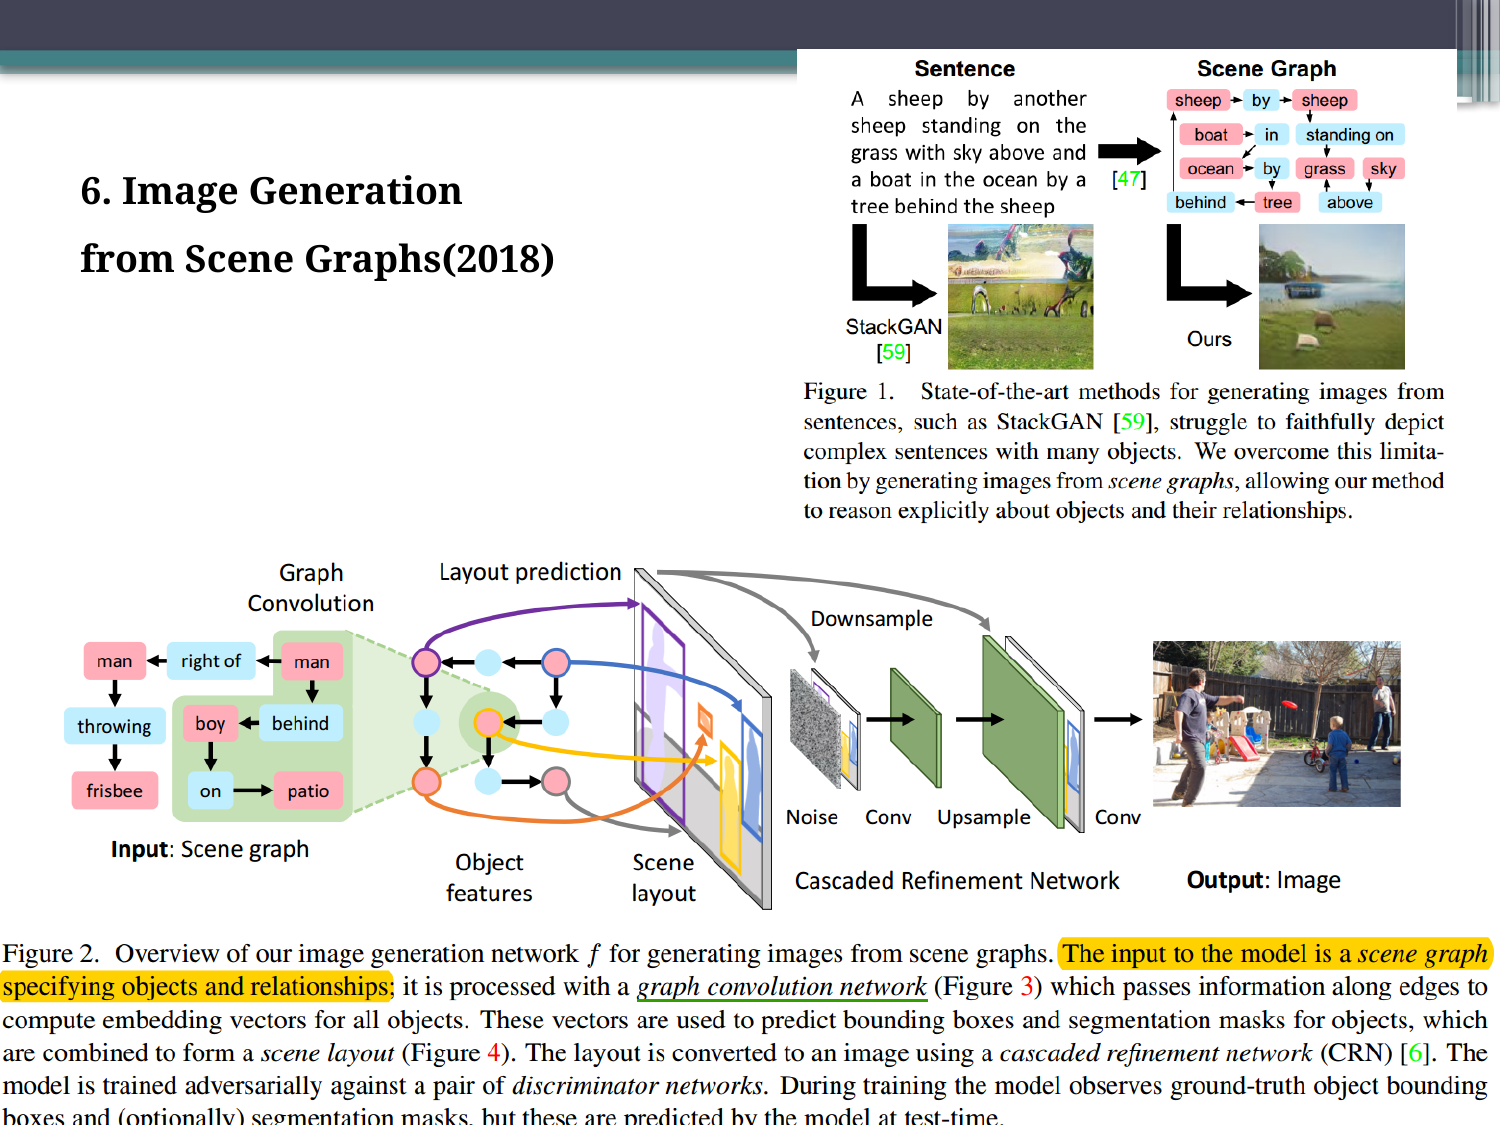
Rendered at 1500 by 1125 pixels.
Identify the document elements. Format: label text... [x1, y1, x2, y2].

picture [796, 49, 1457, 528]
text_box 6. Image Generation from Scene Graphs(2018) [65, 137, 790, 287]
picture [0, 555, 1500, 1125]
